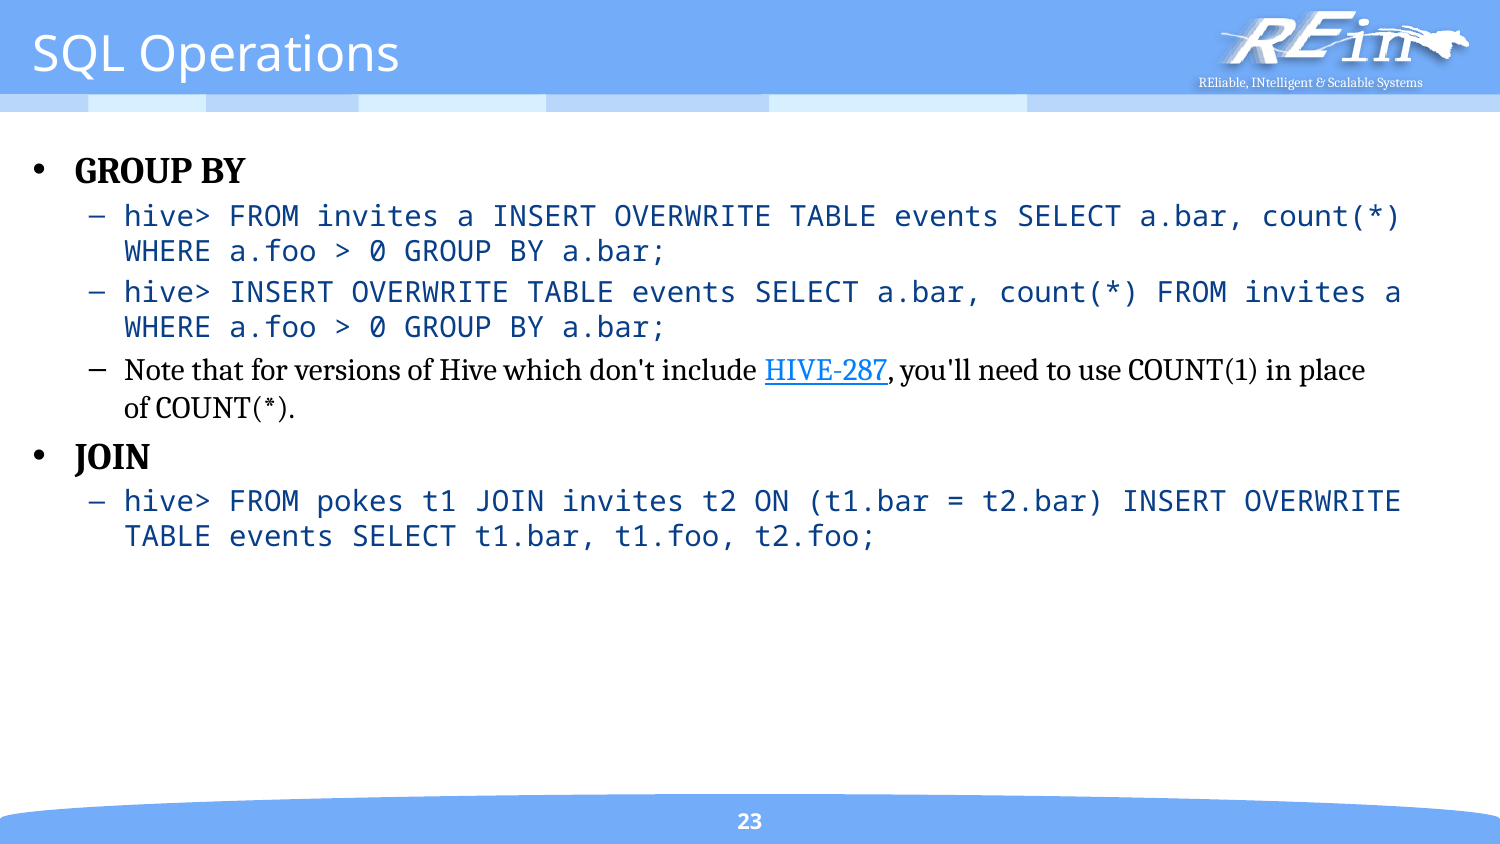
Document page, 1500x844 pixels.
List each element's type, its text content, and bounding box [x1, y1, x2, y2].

list GROUP BY hive> FROM invites a INSERT OVERWRITE TABLE events SELECT a.bar, count(*) WHERE a.foo > 0 GROUP BY a.bar; hive> INSERT OVERWRITE TABLE events SELECT a.bar, count(*) FROM invites a WHERE a.foo > 0 GROUP BY a.bar; Note that for versions of Hive which don't include HIVE-287, you'll need to use COUNT(1) in place of COUNT(*). JOIN hive> FROM pokes t1 JOIN invites t2 ON (t1.bar = t2.bar) INSERT OVERWRITE TABLE events SELECT t1.bar, t1.foo, t2.foo; [17, 138, 1459, 786]
slide_number 23 [667, 802, 833, 842]
title SQL Operations [17, 17, 1136, 86]
